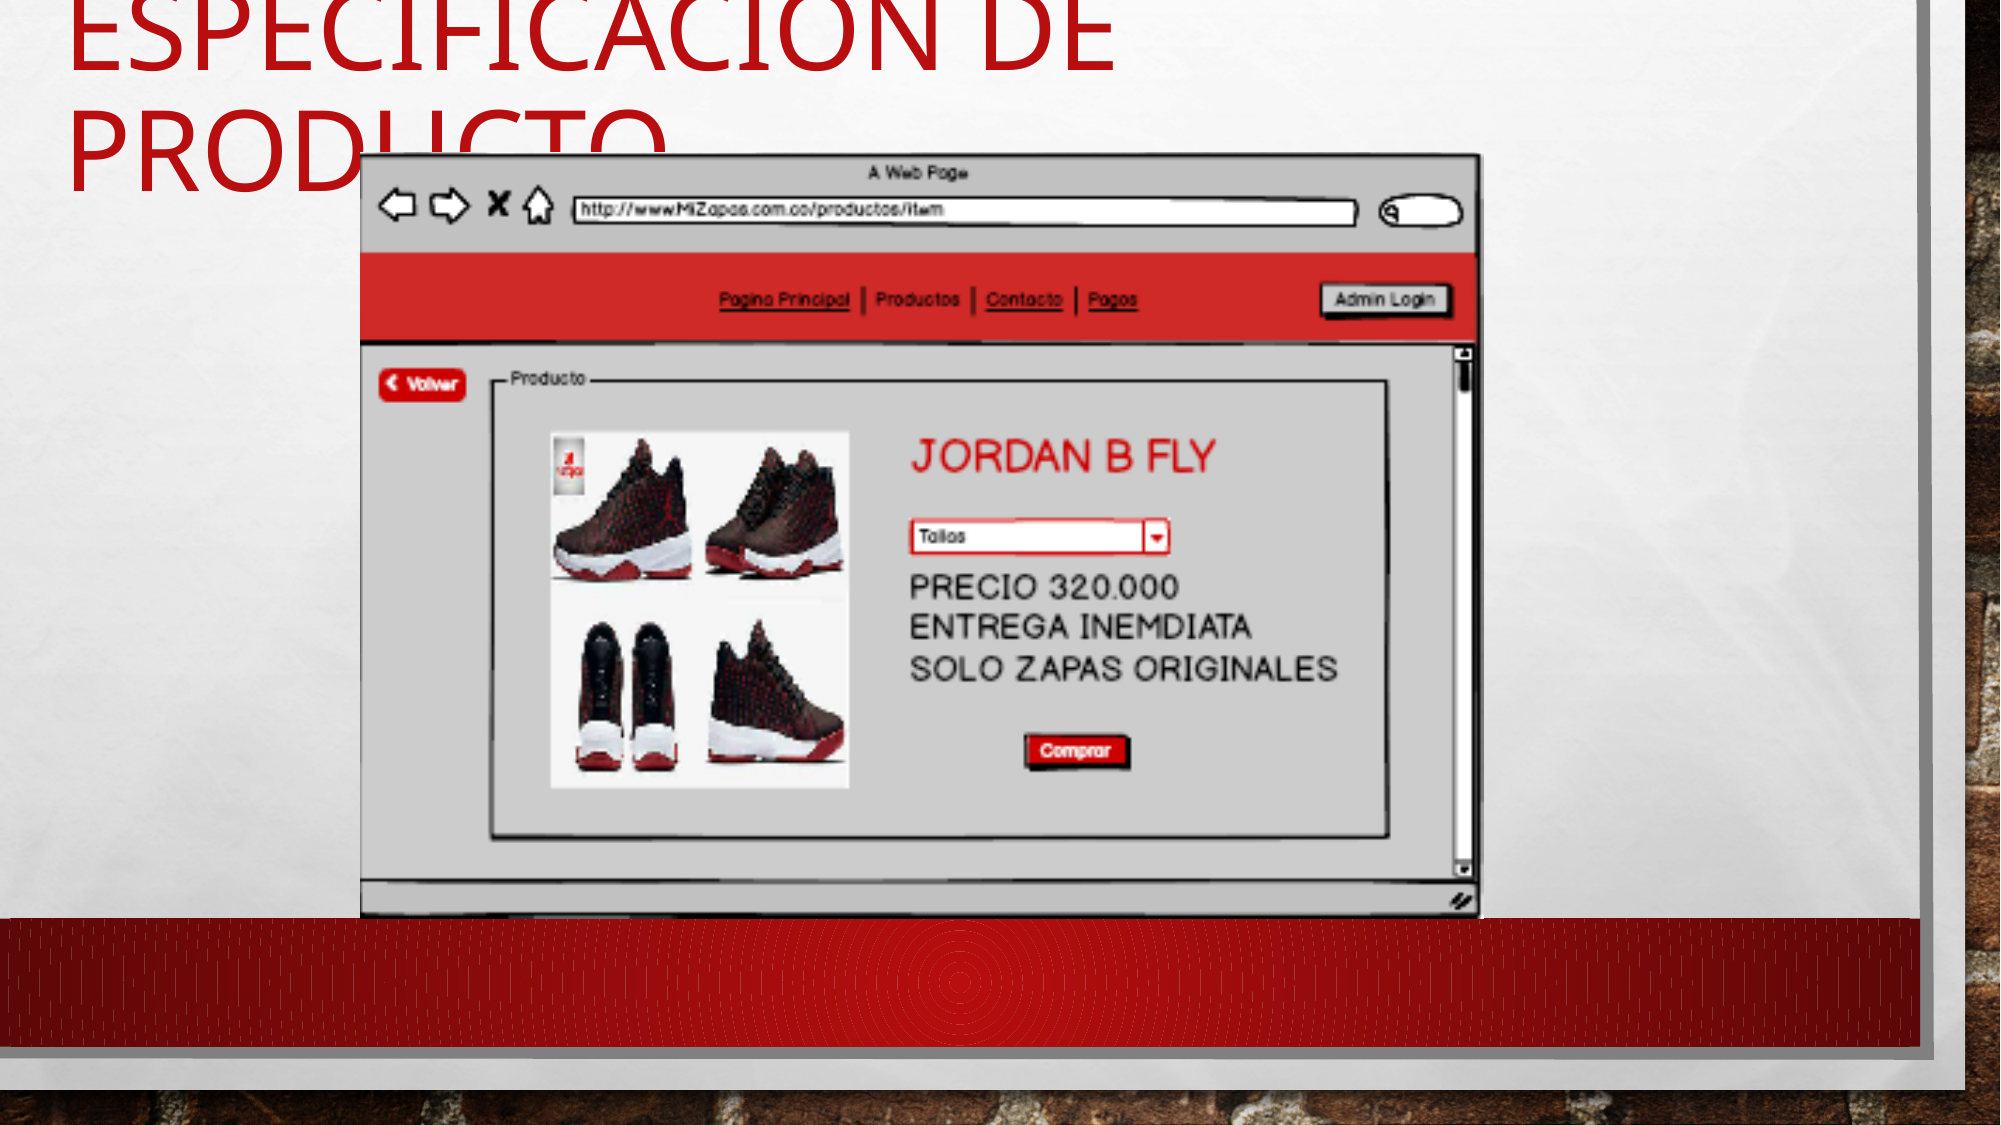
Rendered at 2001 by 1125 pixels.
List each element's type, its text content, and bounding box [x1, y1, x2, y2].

picture [0, 0, 2000, 1125]
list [359, 151, 1485, 919]
title ESPECIFICACIÓN DE PRODUCTO [48, 0, 1754, 189]
